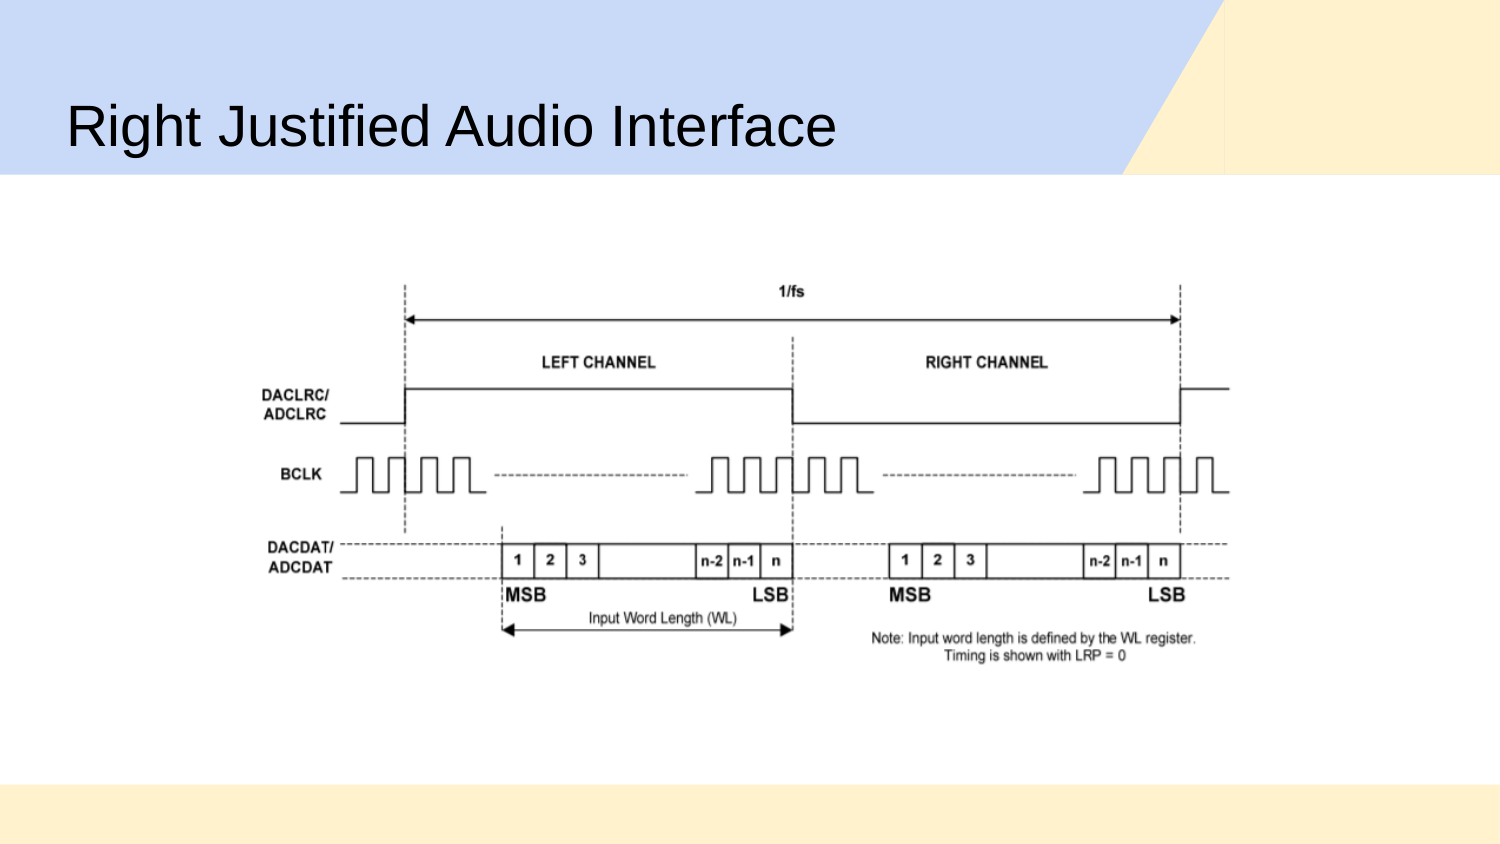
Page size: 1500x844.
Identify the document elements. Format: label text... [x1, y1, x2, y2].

title Right Justified Audio Interface [51, 72, 1449, 167]
picture [252, 259, 1248, 680]
